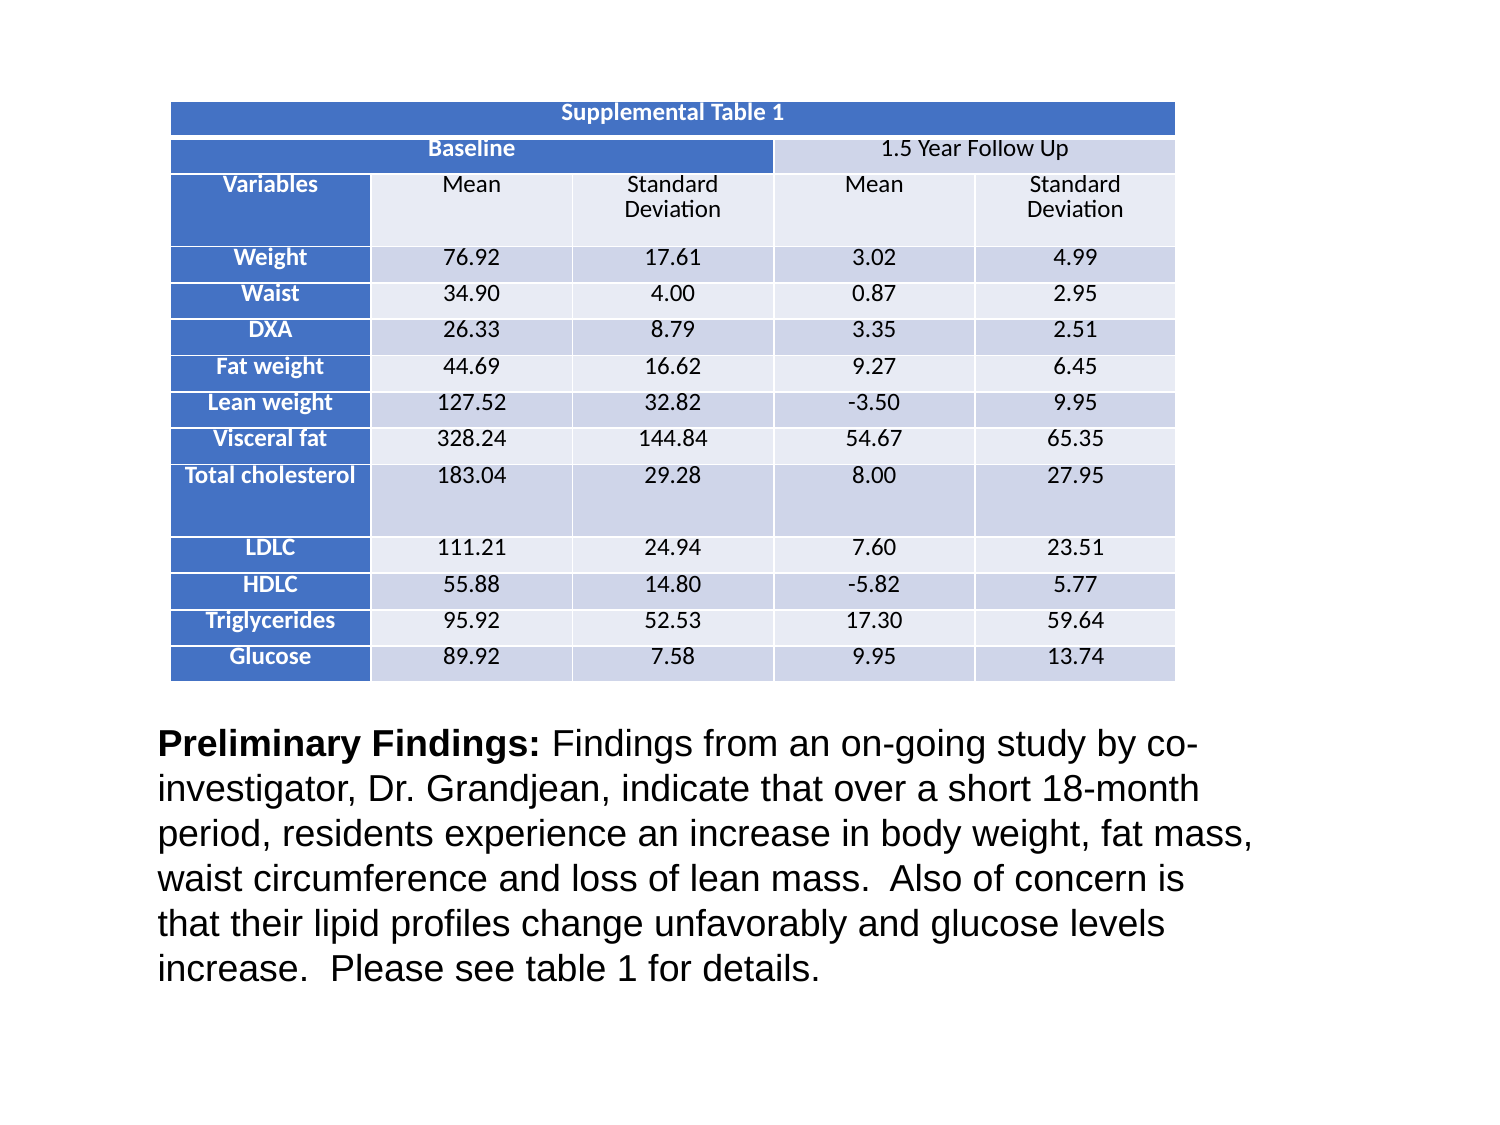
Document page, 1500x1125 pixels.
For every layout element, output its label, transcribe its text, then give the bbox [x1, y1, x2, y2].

table_cell -3.50 [775, 393, 974, 427]
table_cell 8.79 [573, 320, 773, 355]
table_cell 26.33 [372, 320, 572, 355]
table_cell 3.35 [775, 320, 974, 355]
table_cell Triglycerides [171, 611, 370, 645]
table_cell 76.92 [372, 247, 572, 282]
table_cell 2.51 [976, 320, 1175, 355]
table_cell 32.82 [573, 393, 773, 427]
table_cell 29.28 [573, 465, 773, 536]
table_cell 16.62 [573, 356, 773, 391]
table_cell 24.94 [573, 538, 773, 572]
table_cell Mean [775, 175, 974, 246]
table_cell Glucose [171, 647, 370, 681]
table_cell 9.95 [976, 393, 1175, 427]
table_cell Baseline [171, 140, 773, 173]
table_cell 95.92 [372, 611, 572, 645]
table_cell 127.52 [372, 393, 572, 427]
table_cell 17.30 [775, 611, 974, 645]
table_cell 8.00 [775, 465, 974, 536]
table_cell 27.95 [976, 465, 1175, 536]
table_cell 111.21 [372, 538, 572, 572]
table_cell 3.02 [775, 247, 974, 282]
table_cell DXA [171, 320, 370, 355]
table_cell 9.27 [775, 356, 974, 391]
table_cell 9.95 [775, 647, 974, 681]
table_cell 44.69 [372, 356, 572, 391]
table_cell 2.95 [976, 284, 1175, 318]
table_cell 7.60 [775, 538, 974, 572]
table_cell 144.84 [573, 429, 773, 464]
table_cell Waist [171, 284, 370, 318]
table_cell 4.00 [573, 284, 773, 318]
table_cell Standard Deviation [573, 175, 773, 246]
table_cell 59.64 [976, 611, 1175, 645]
table_cell 5.77 [976, 574, 1175, 609]
table_cell LDLC [171, 538, 370, 572]
table_cell HDLC [171, 574, 370, 609]
table_cell 65.35 [976, 429, 1175, 464]
table_cell 34.90 [372, 284, 572, 318]
table_cell Variables [171, 175, 370, 246]
table_cell 55.88 [372, 574, 572, 609]
table_cell 328.24 [372, 429, 572, 464]
table_cell Weight [171, 247, 370, 282]
table_cell 54.67 [775, 429, 974, 464]
table_cell -5.82 [775, 574, 974, 609]
text_box Preliminary Findings: Findings from an on-going study by co-investigator, Dr. Grandjean, indicate that over a short 18-month period, residents experience an increase in body weight, fat mass, waist circumference and loss of lean mass. Also of concern is that their lipid profiles change unfavorably and glucose levels increase. Please see table 1 for details. [142, 712, 1269, 1112]
table_cell 52.53 [573, 611, 773, 645]
table_cell 6.45 [976, 356, 1175, 391]
table_cell 1.5 Year Follow Up [775, 140, 1175, 173]
table_cell 17.61 [573, 247, 773, 282]
table_cell 14.80 [573, 574, 773, 609]
table_cell 7.58 [573, 647, 773, 681]
table_cell Lean weight [171, 393, 370, 427]
table_cell 0.87 [775, 284, 974, 318]
table_cell 23.51 [976, 538, 1175, 572]
table_cell 4.99 [976, 247, 1175, 282]
table_cell 89.92 [372, 647, 572, 681]
table_cell Mean [372, 175, 572, 246]
table_cell Total cholesterol [171, 465, 370, 536]
table_cell Visceral fat [171, 429, 370, 464]
table_cell Standard Deviation [976, 175, 1175, 246]
table_cell 183.04 [372, 465, 572, 536]
table_header Supplemental Table 1 [171, 102, 1175, 135]
table_cell 13.74 [976, 647, 1175, 681]
table_cell Fat weight [171, 356, 370, 391]
